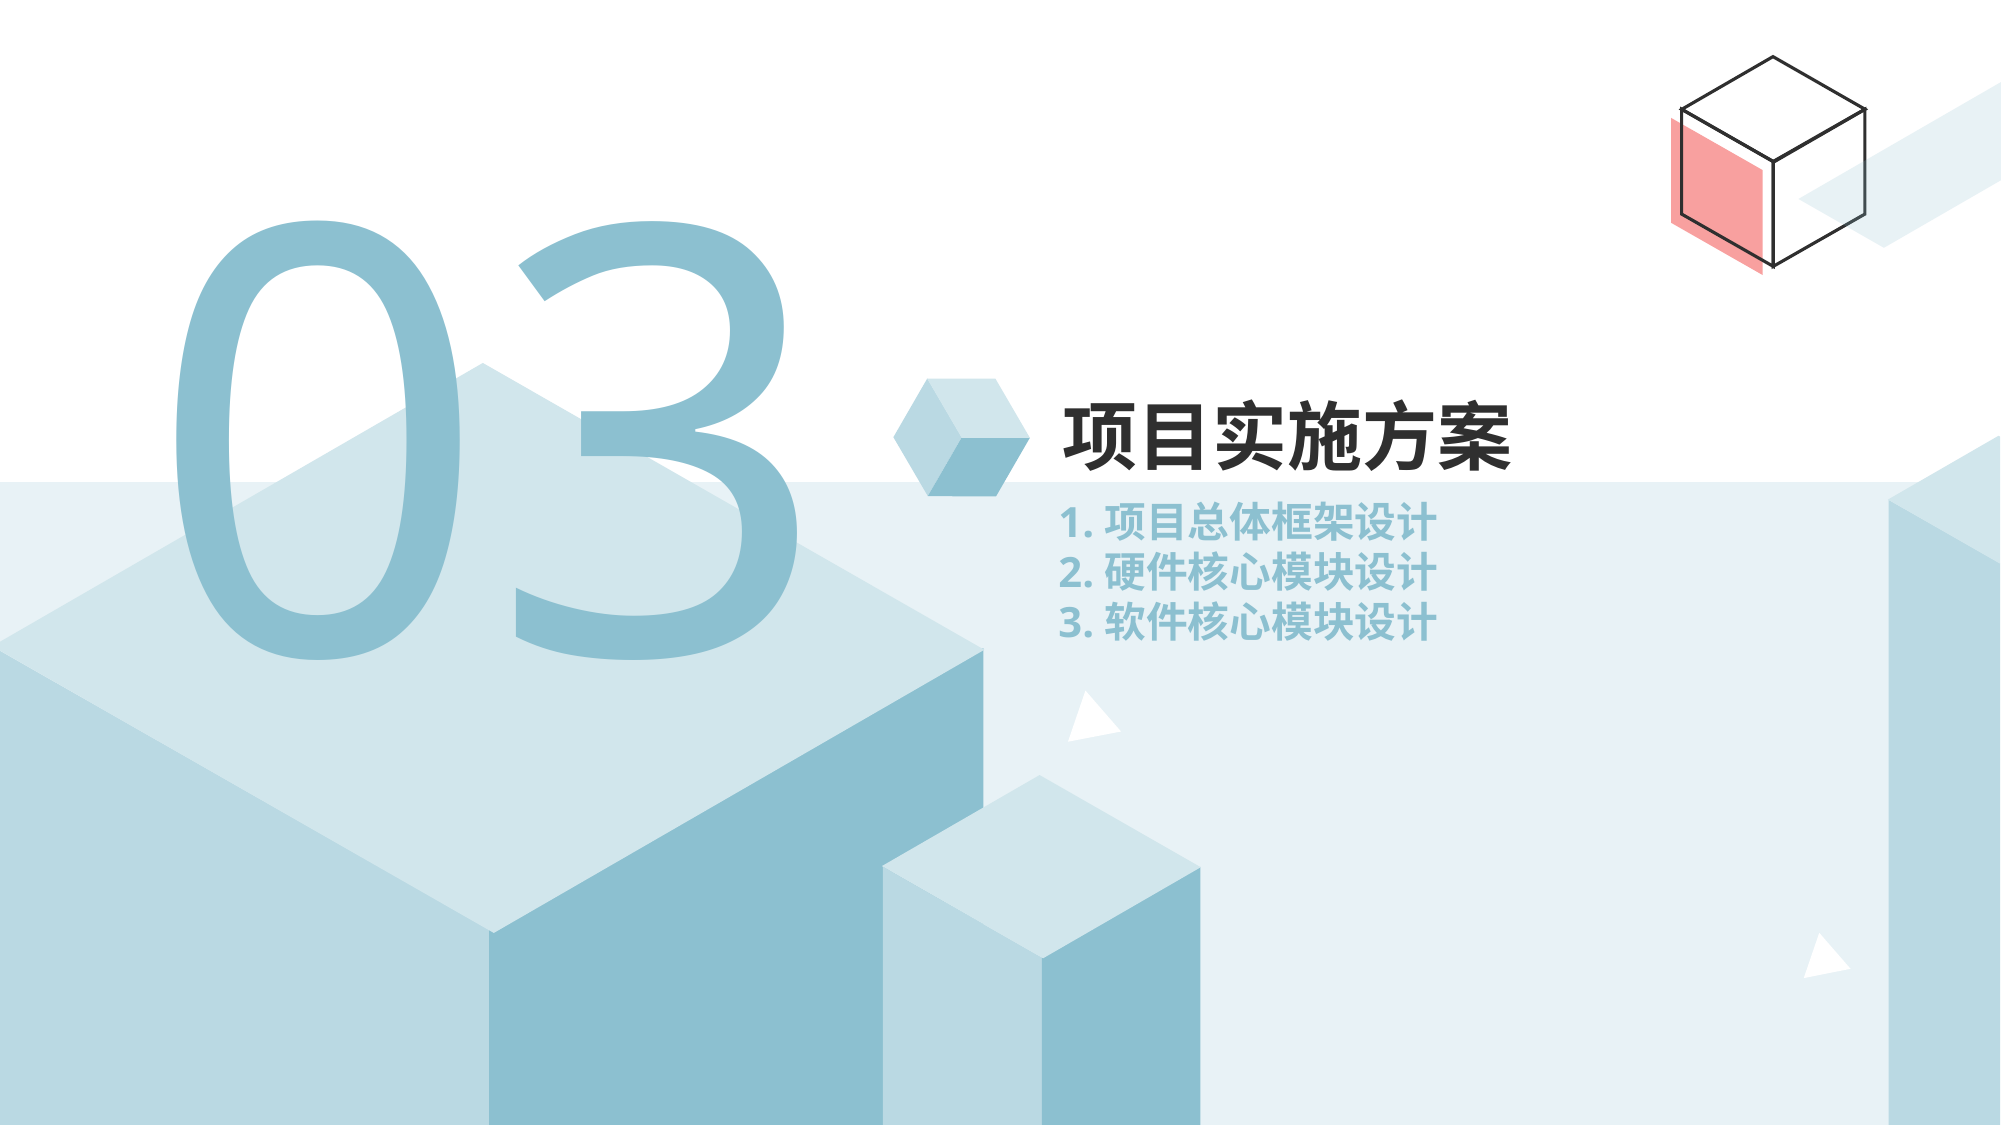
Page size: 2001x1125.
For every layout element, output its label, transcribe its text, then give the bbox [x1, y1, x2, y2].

list 03 [68, 134, 911, 787]
title 项目实施方案 [1062, 389, 1777, 480]
text_box 1.项目总体框架设计 2.硬件核心模块设计 3.软件核心模块设计 [1058, 495, 1773, 696]
